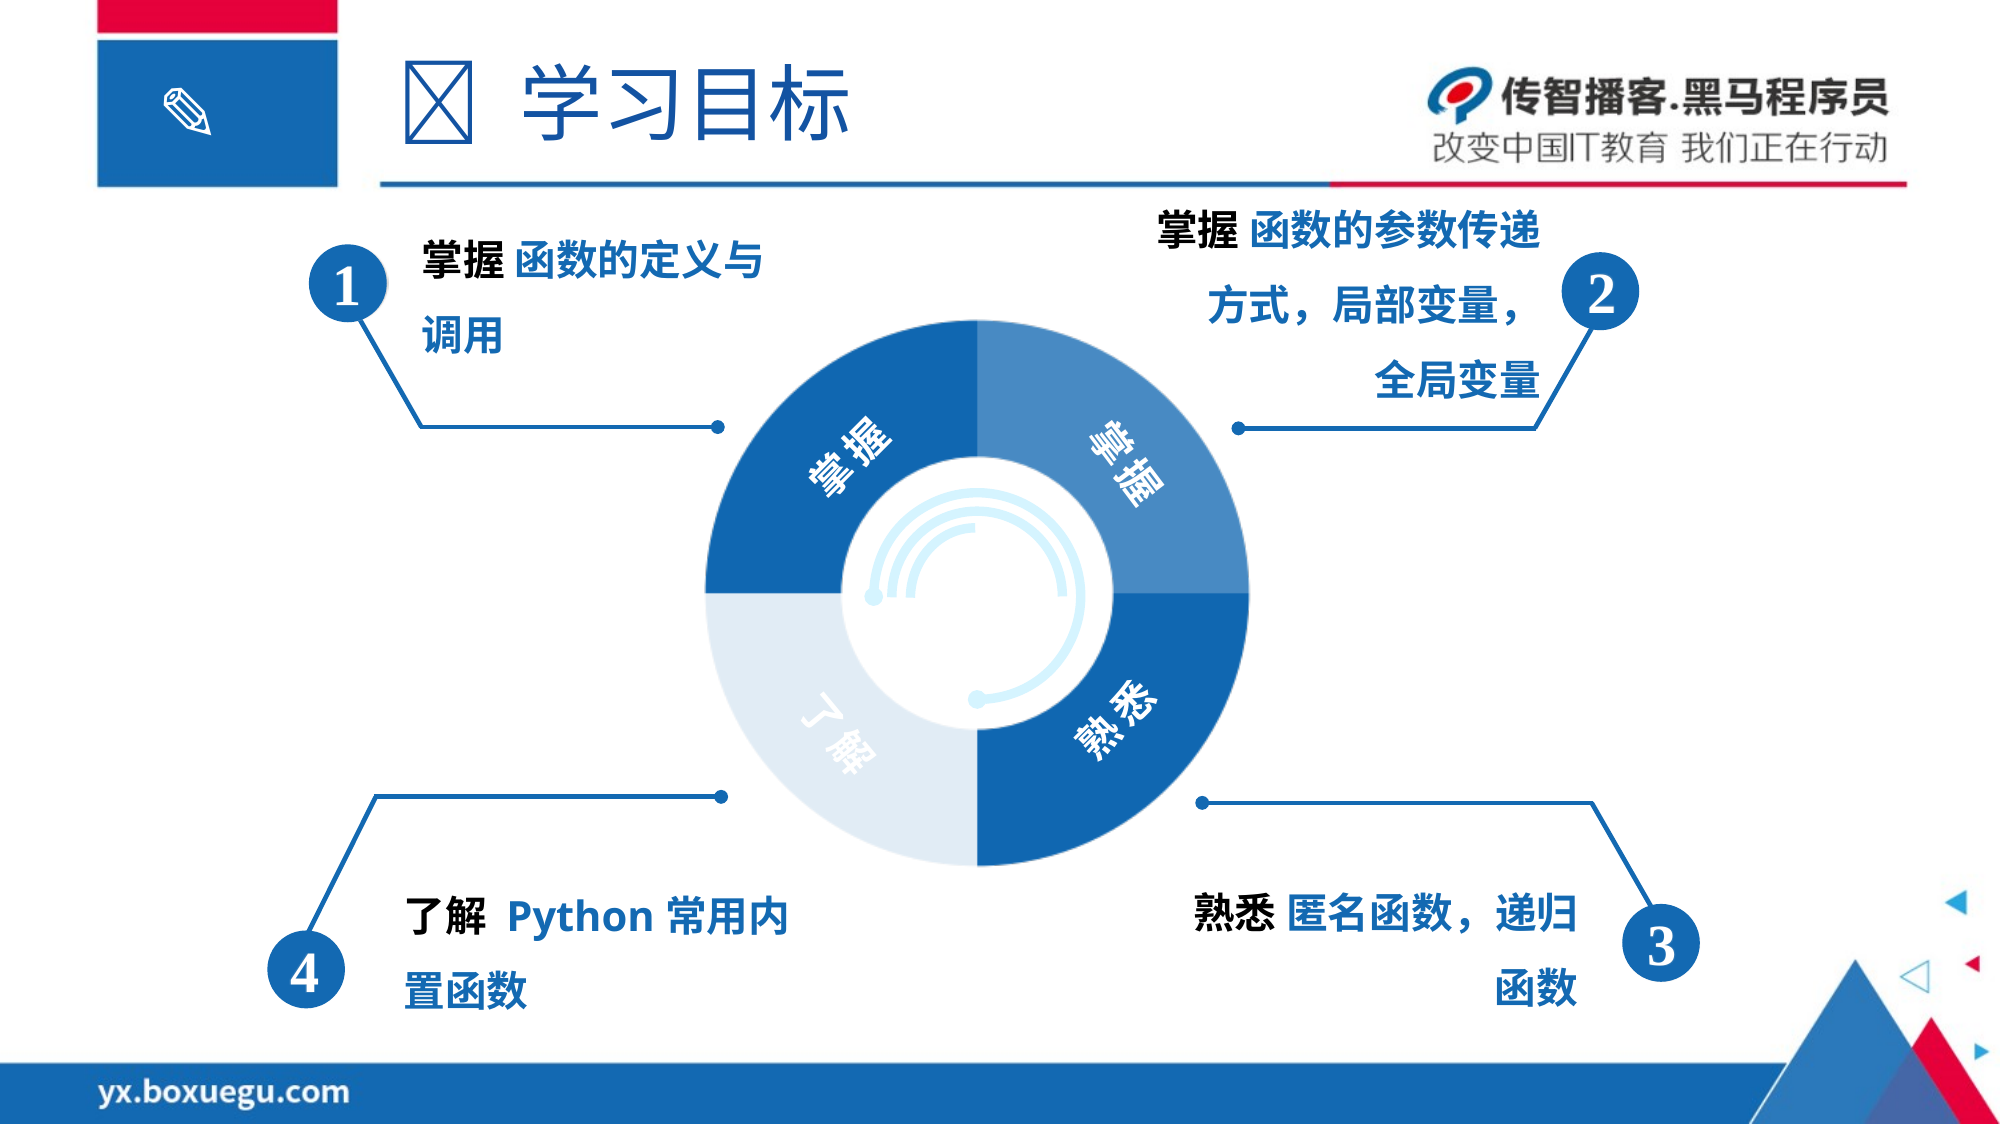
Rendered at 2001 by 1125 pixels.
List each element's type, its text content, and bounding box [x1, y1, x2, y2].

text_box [1100, 170, 1640, 429]
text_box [308, 199, 821, 428]
picture [0, 0, 2000, 1124]
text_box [532, 285, 1420, 899]
text_box  学习目标 [382, 43, 1227, 159]
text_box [267, 796, 821, 1025]
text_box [1138, 804, 1700, 1016]
